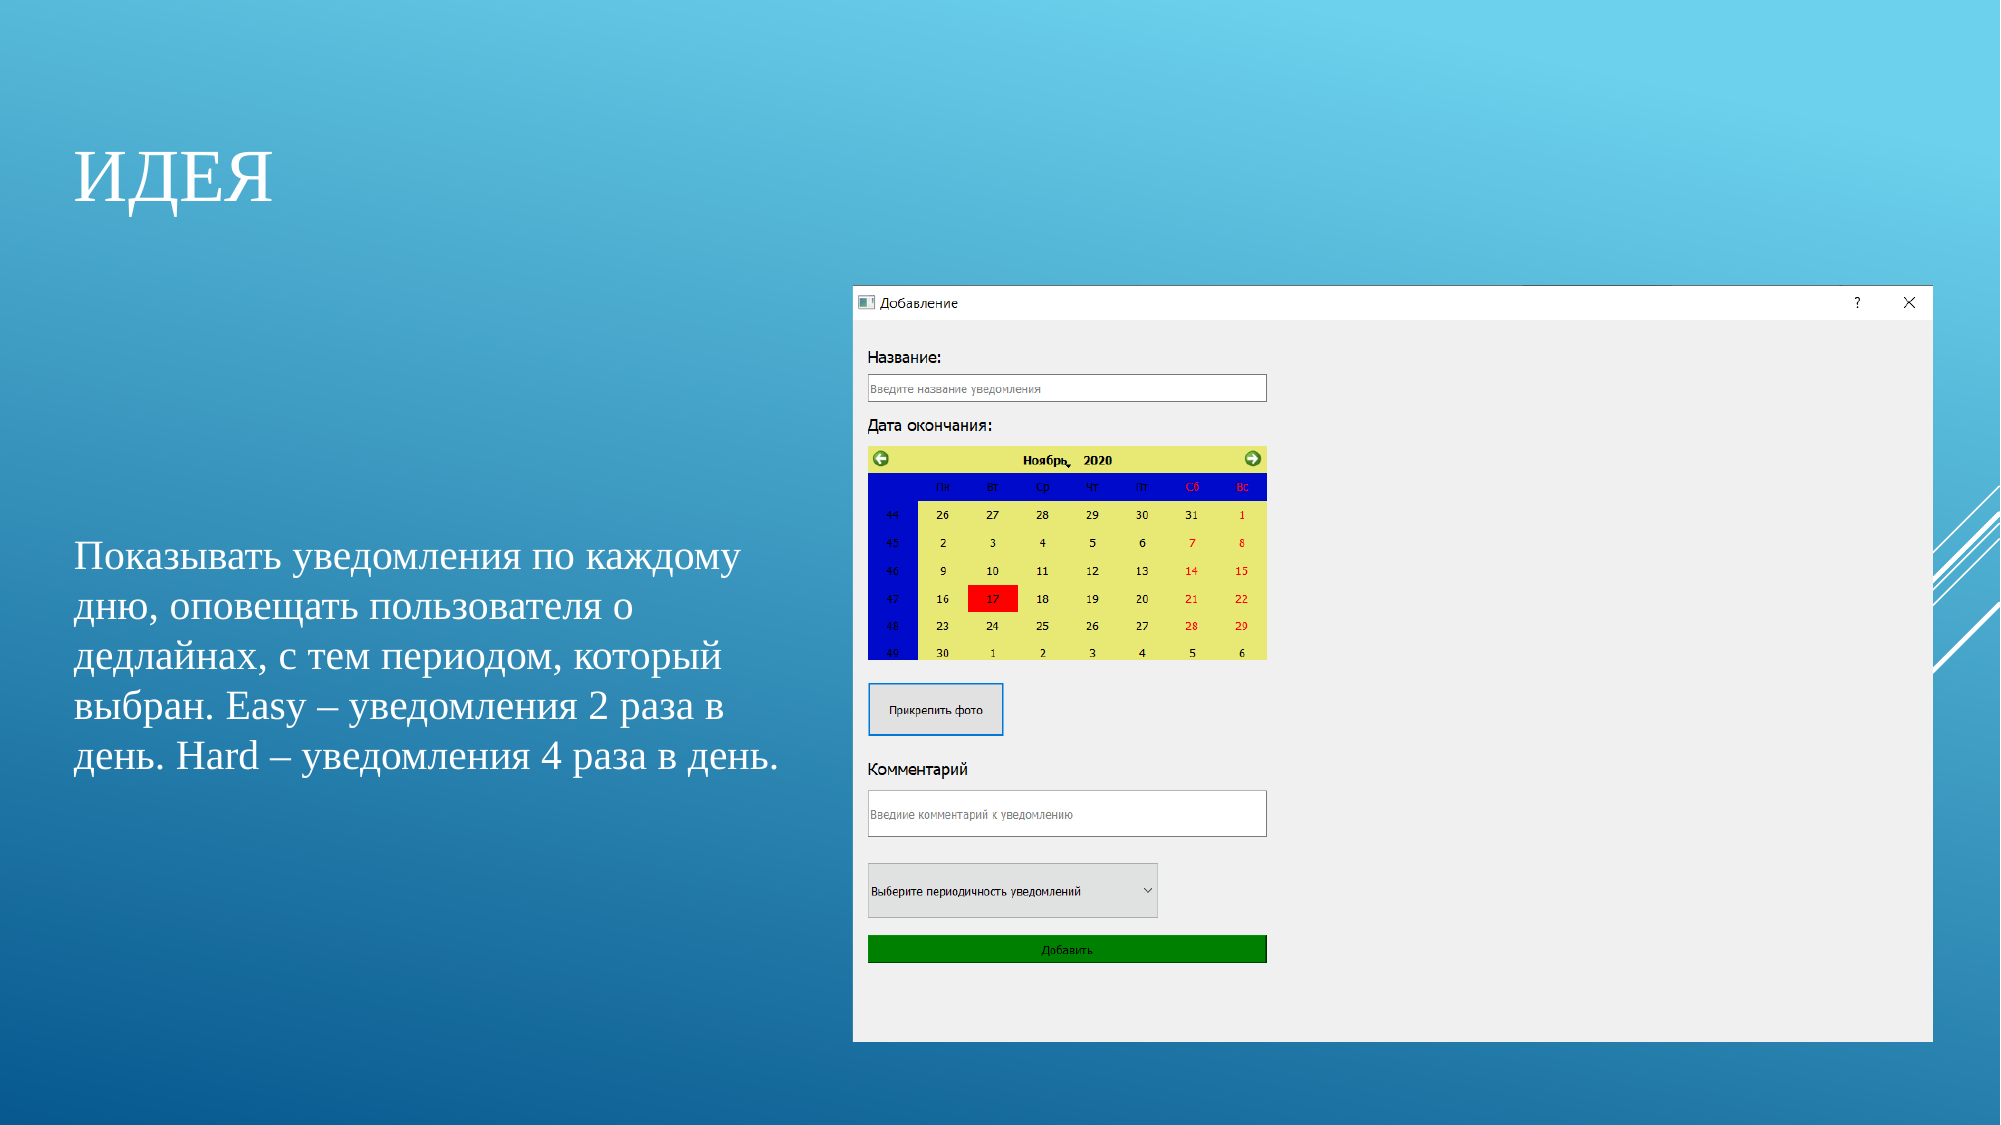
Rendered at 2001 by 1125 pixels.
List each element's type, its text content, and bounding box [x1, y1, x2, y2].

picture [852, 284, 1934, 1042]
title Идея [58, 48, 1459, 296]
list Показывать уведомления по каждому дню, оповещать пользователя о дедлайнах, с тем периодом, который выбран. Easy – уведомления 2 раза в день. Hard – уведомления 4 раза в день. [58, 285, 830, 1020]
